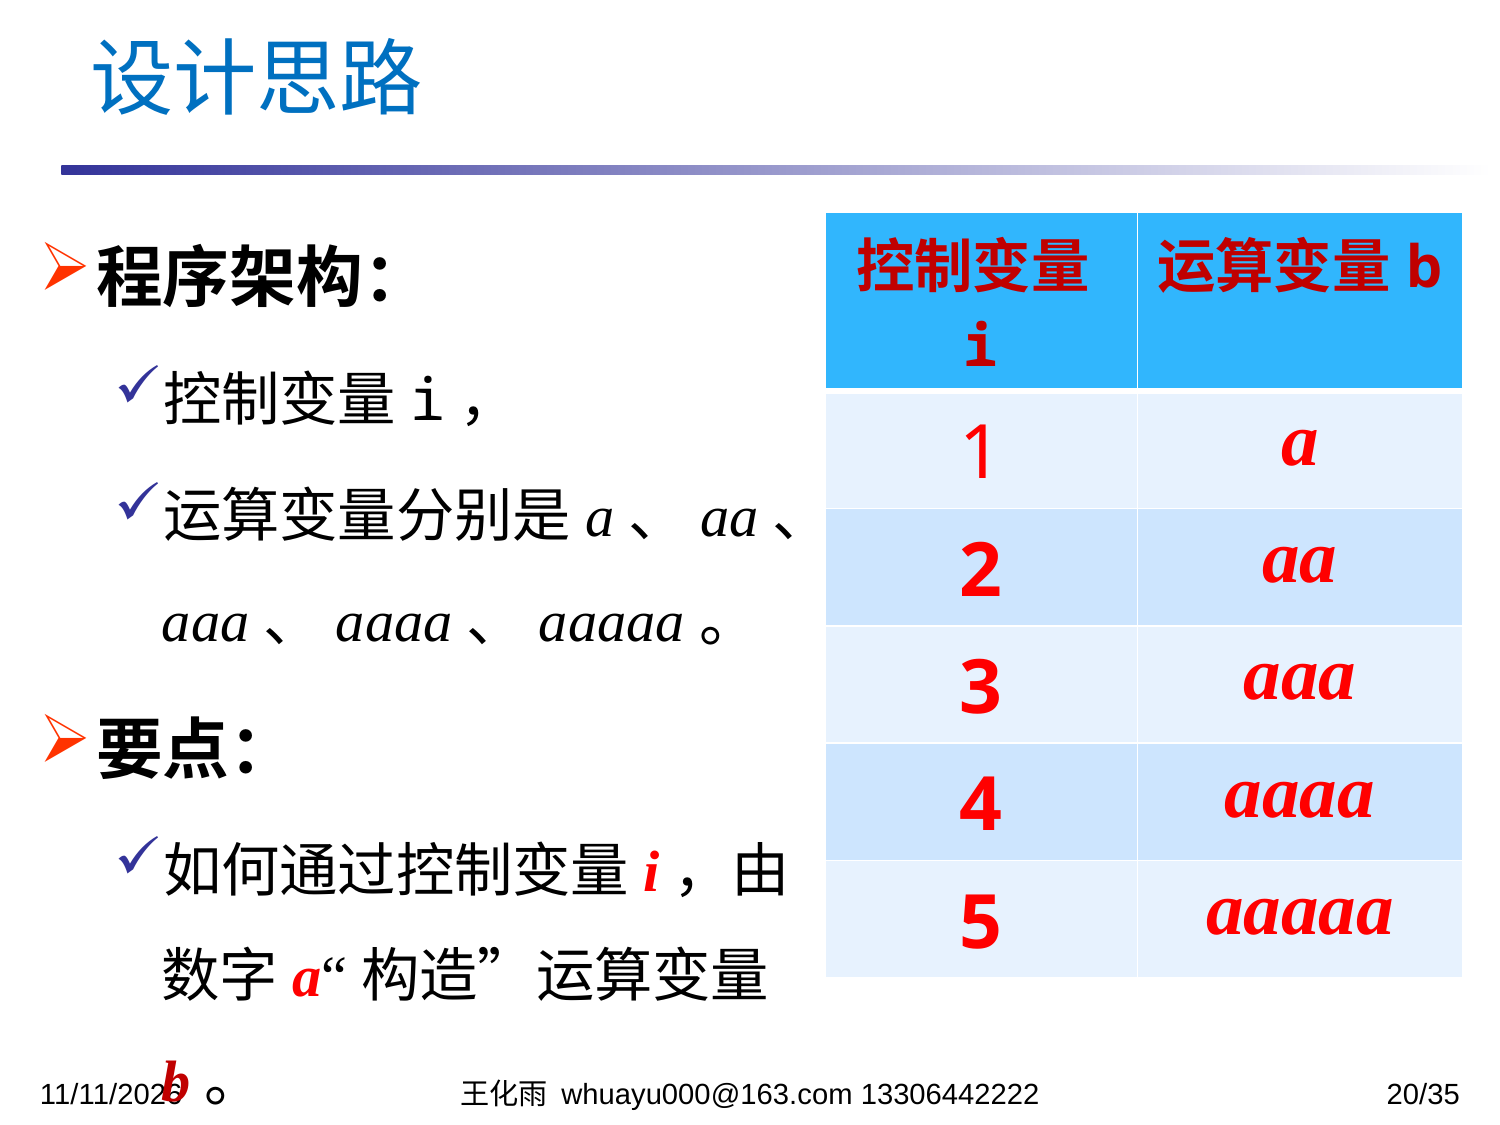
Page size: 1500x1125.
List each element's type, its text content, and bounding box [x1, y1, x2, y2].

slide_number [24, 1075, 376, 1103]
table_cell aa [1138, 509, 1462, 625]
table_cell 1 [826, 394, 1137, 508]
table_header 控制变量i [826, 213, 1137, 388]
table_cell 3 [826, 627, 1137, 742]
footer 王化雨 whuayu000@163.com 13306442222 [387, 1074, 1113, 1103]
list 程序架构： 控制变量i， 运算变量分别是a、aa、aaa、aaaa、aaaaa。 要点： 如何通过控制变量i，由数字a“构造”运算变量b。 [24, 187, 850, 1075]
table_cell aaaaa [1138, 861, 1462, 977]
title 设计思路 [75, 24, 1475, 125]
table_cell a [1138, 394, 1462, 508]
table_cell 5 [826, 861, 1137, 977]
table_cell 2 [826, 509, 1137, 625]
table_cell aaa [1138, 627, 1462, 742]
table_cell 4 [826, 744, 1137, 860]
table_header 运算变量b [1138, 213, 1462, 388]
table_cell aaaa [1138, 744, 1462, 860]
slide_number 20/35 [1187, 1074, 1476, 1103]
